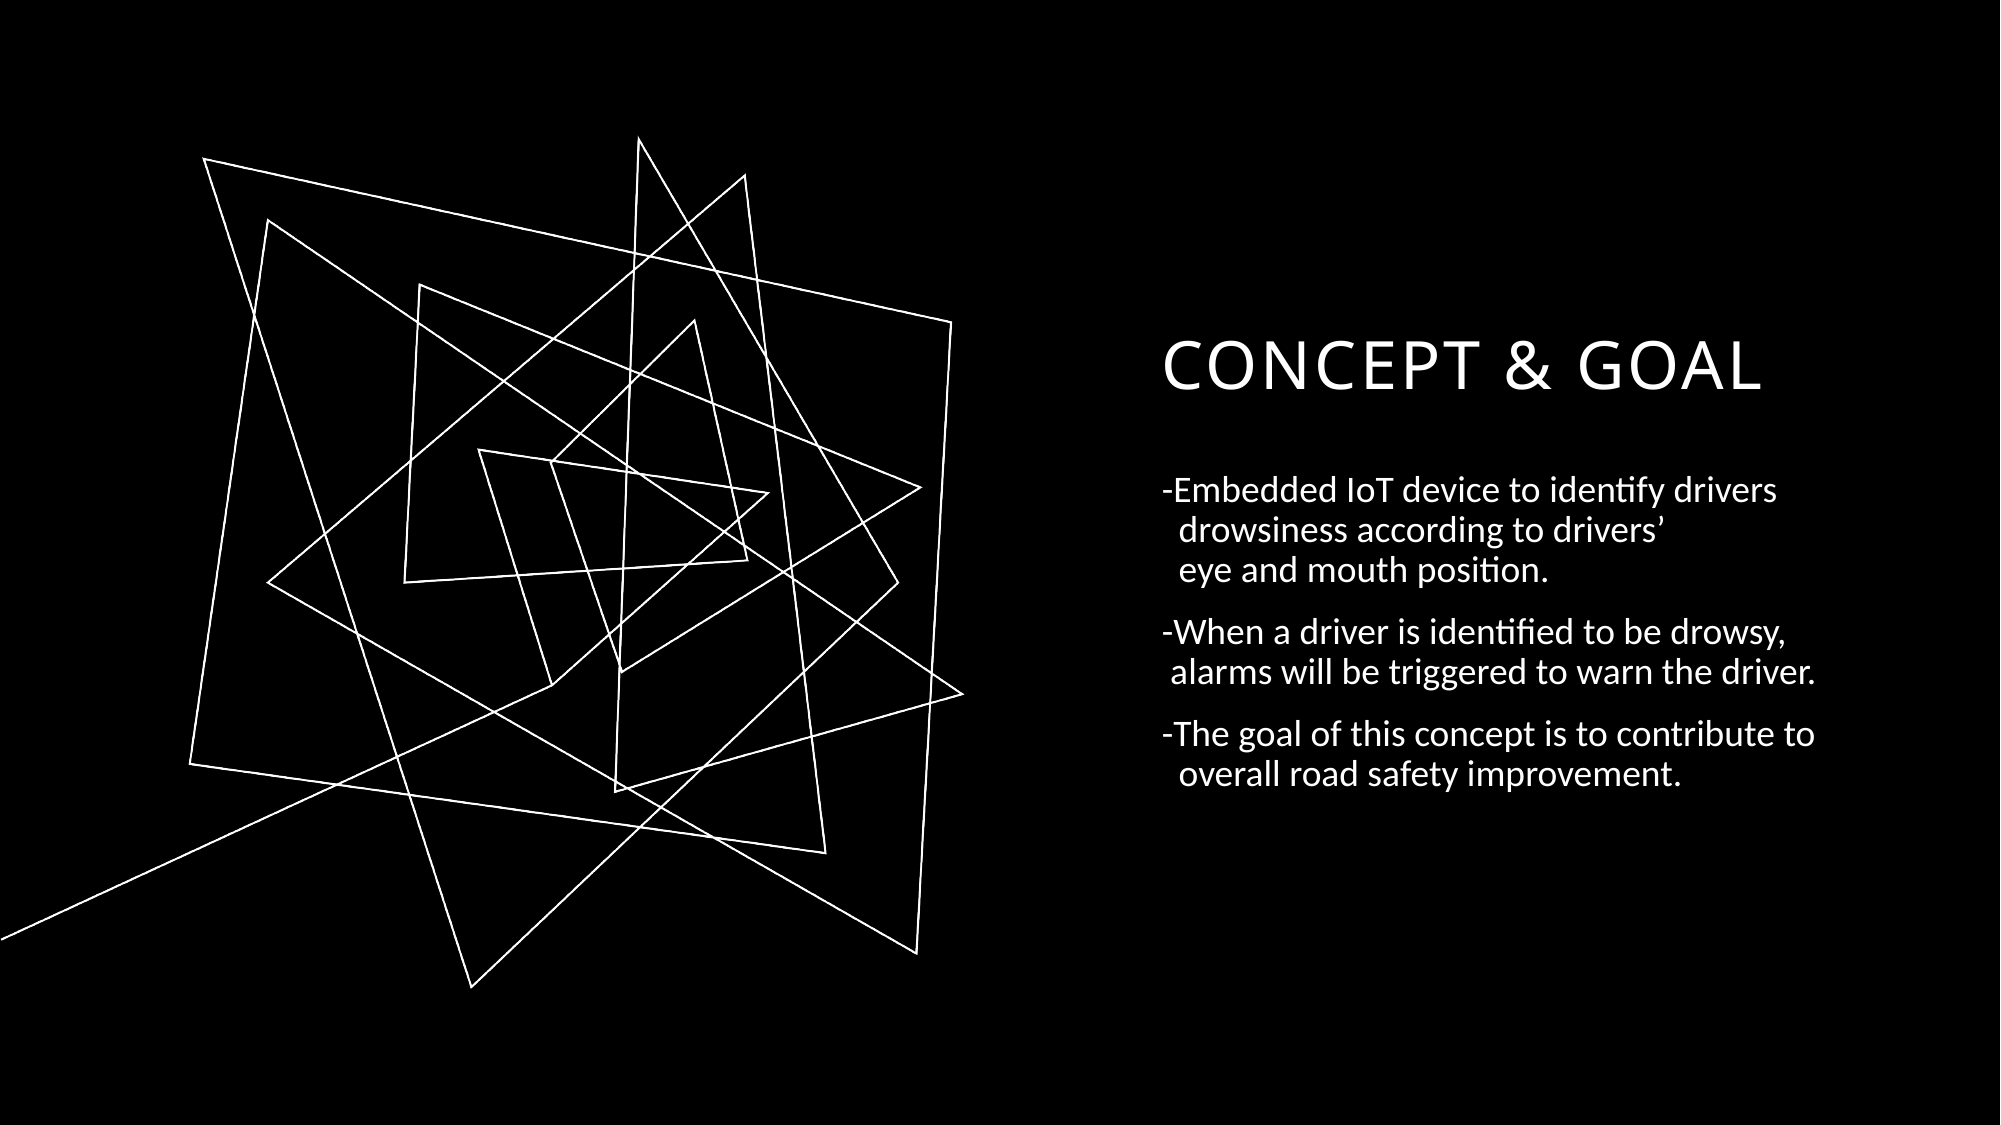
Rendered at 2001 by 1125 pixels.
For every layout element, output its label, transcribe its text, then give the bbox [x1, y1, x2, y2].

picture [0, 135, 965, 989]
title concept & GOAL [1146, 259, 1833, 412]
subtitle -Embedded IoT device to identify drivers drowsiness according to drivers’ eye and mouth position. -When a driver is identified to be drowsy, alarms will be triggered to warn the driver. -The goal of this concept is to contribute to overall road safety improvement. [1146, 462, 1895, 911]
